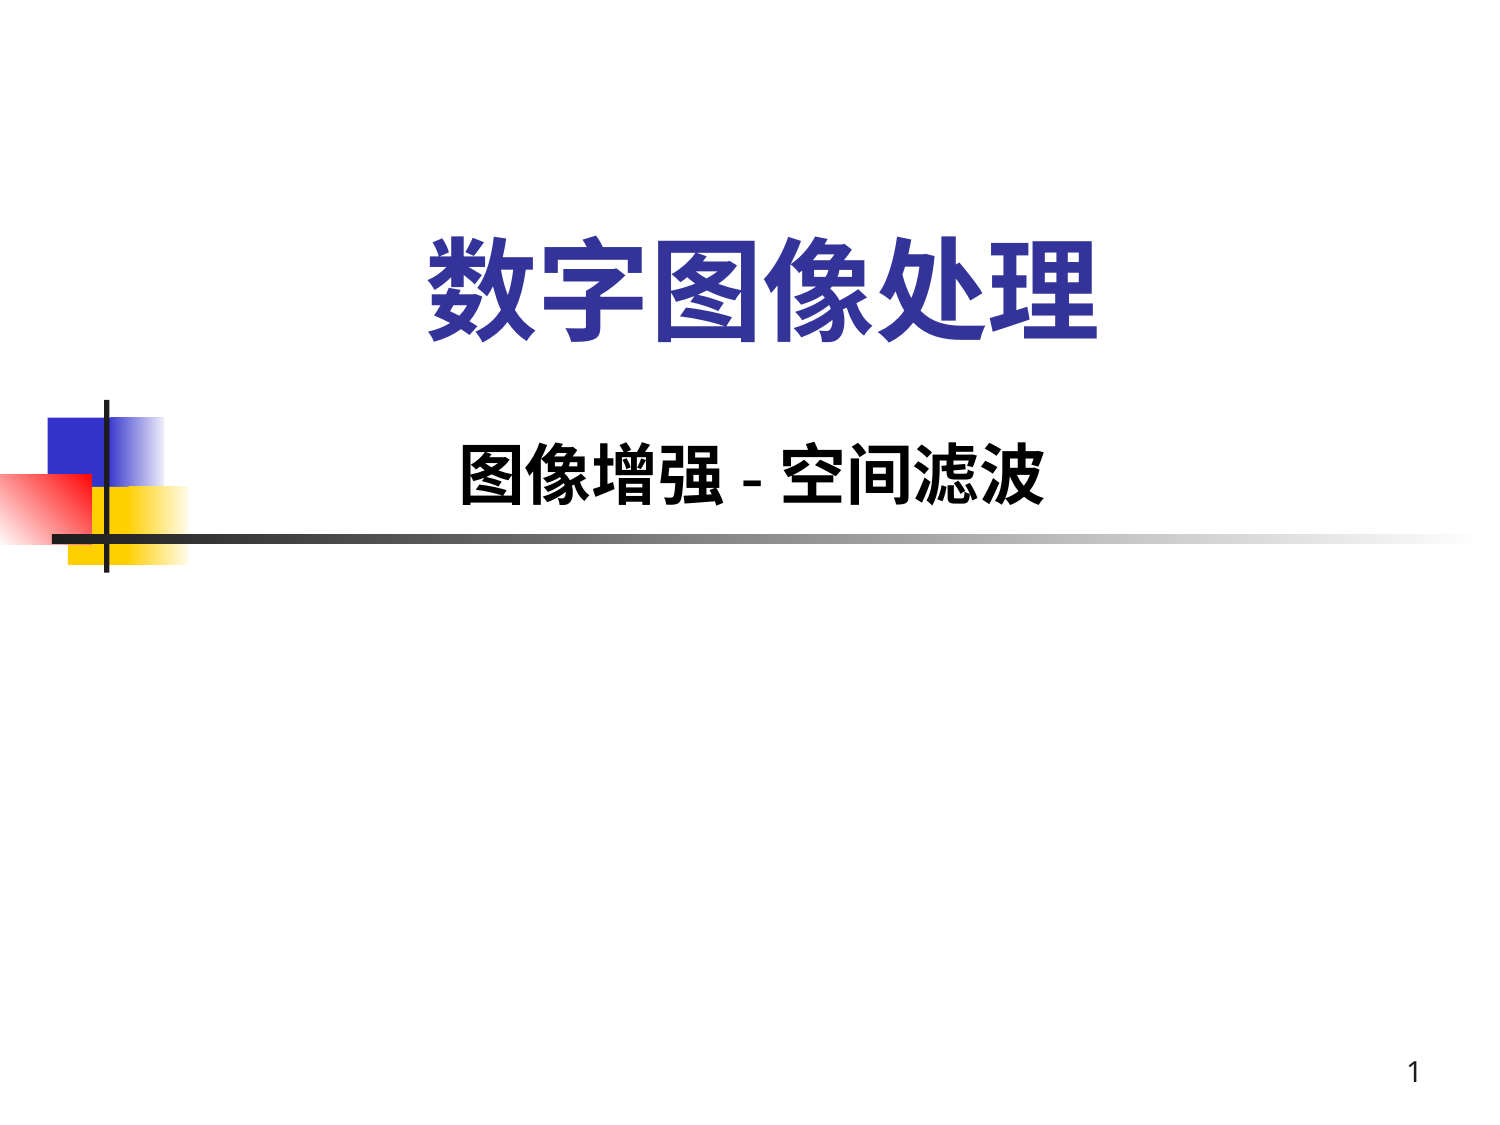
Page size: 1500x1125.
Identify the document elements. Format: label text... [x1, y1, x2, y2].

title 图像增强-空间滤波 [299, 424, 1226, 526]
slide_number 1 [1124, 1024, 1438, 1101]
subtitle 数字图像处理 [299, 212, 1226, 388]
